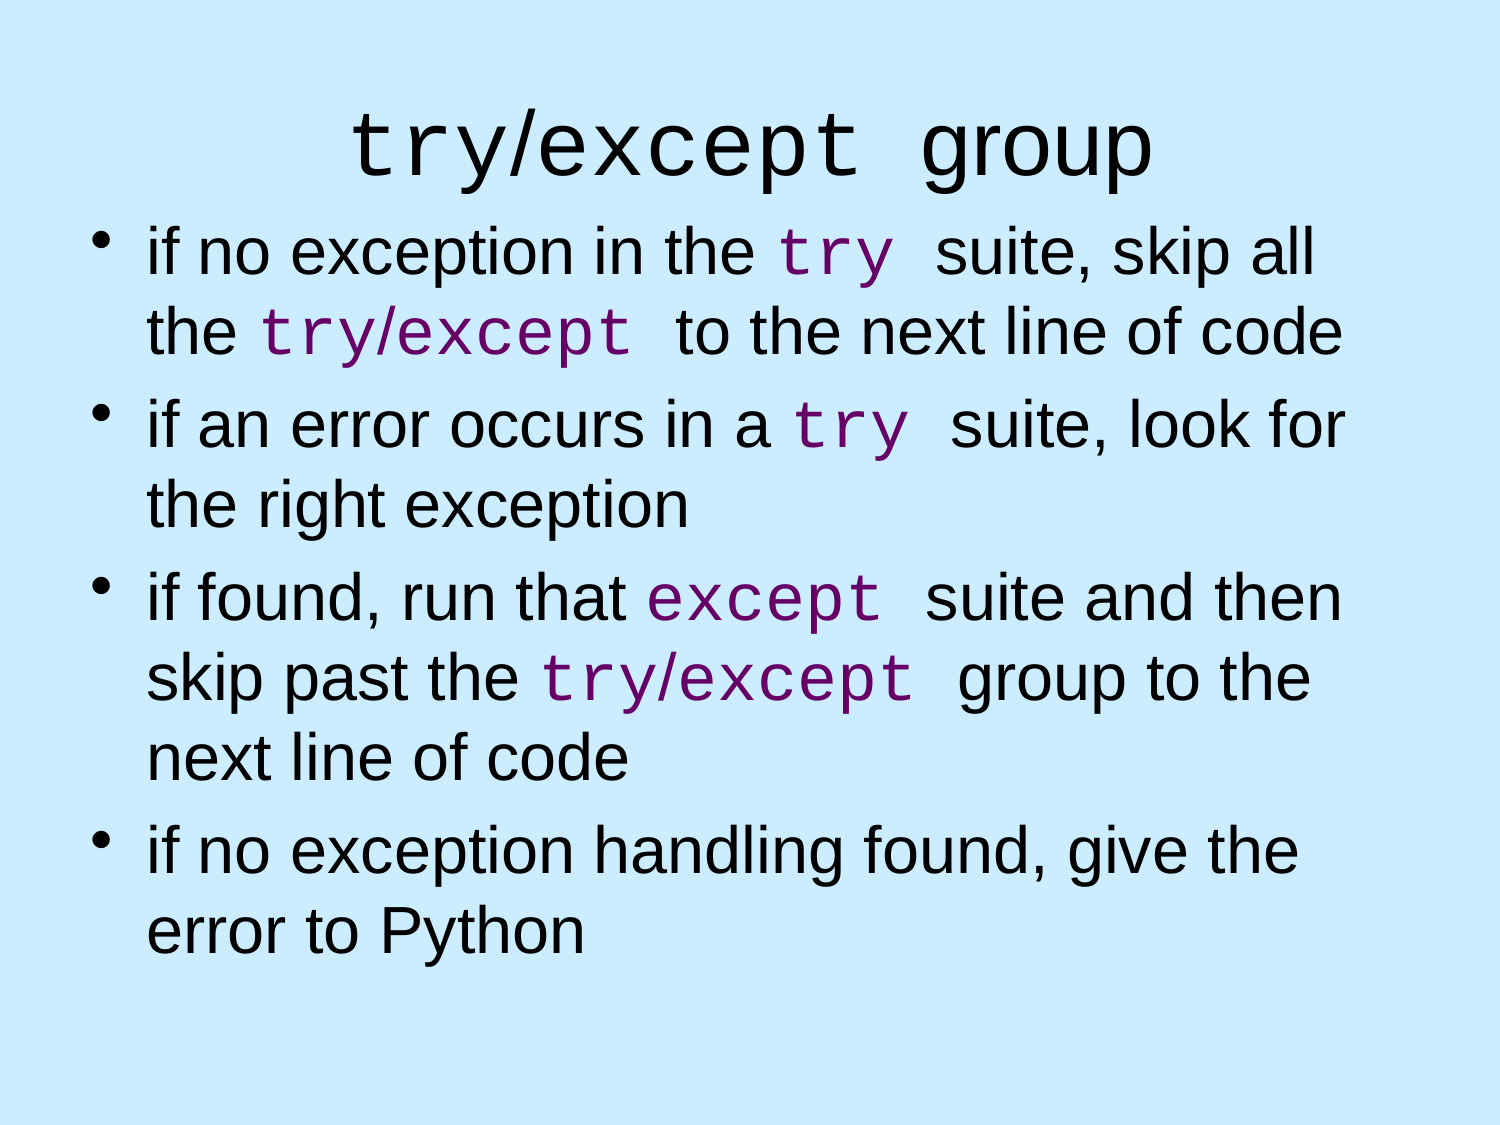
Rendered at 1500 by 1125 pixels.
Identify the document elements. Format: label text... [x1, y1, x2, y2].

title try/except group [75, 45, 1425, 200]
list if no exception in the try suite, skip all the try/except to the next line of code if an error occurs in a try suite, look for the right exception if found, run that except suite and then skip past the try/except group to the next line of code if no exception handling found, give the error to Python [75, 200, 1425, 975]
